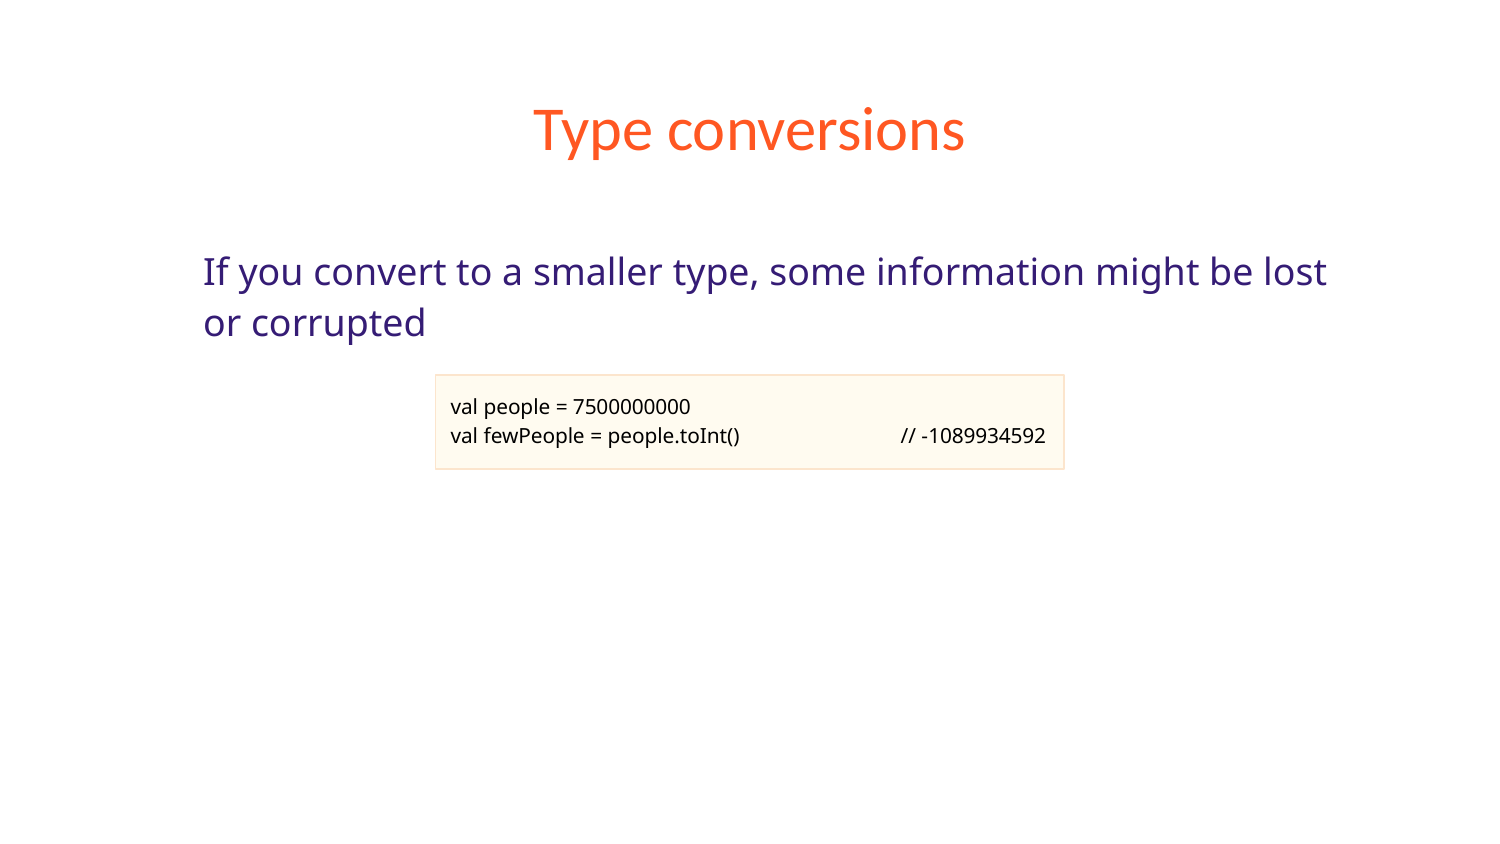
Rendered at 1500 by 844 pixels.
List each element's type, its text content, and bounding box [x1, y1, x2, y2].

text_box val people = 7500000000 val fewPeople = people.toInt() // -1089934592 [435, 374, 1065, 469]
title Type conversions [51, 72, 1449, 167]
list If you convert to a smaller type, some information might be lost or corrupted [188, 225, 1389, 787]
